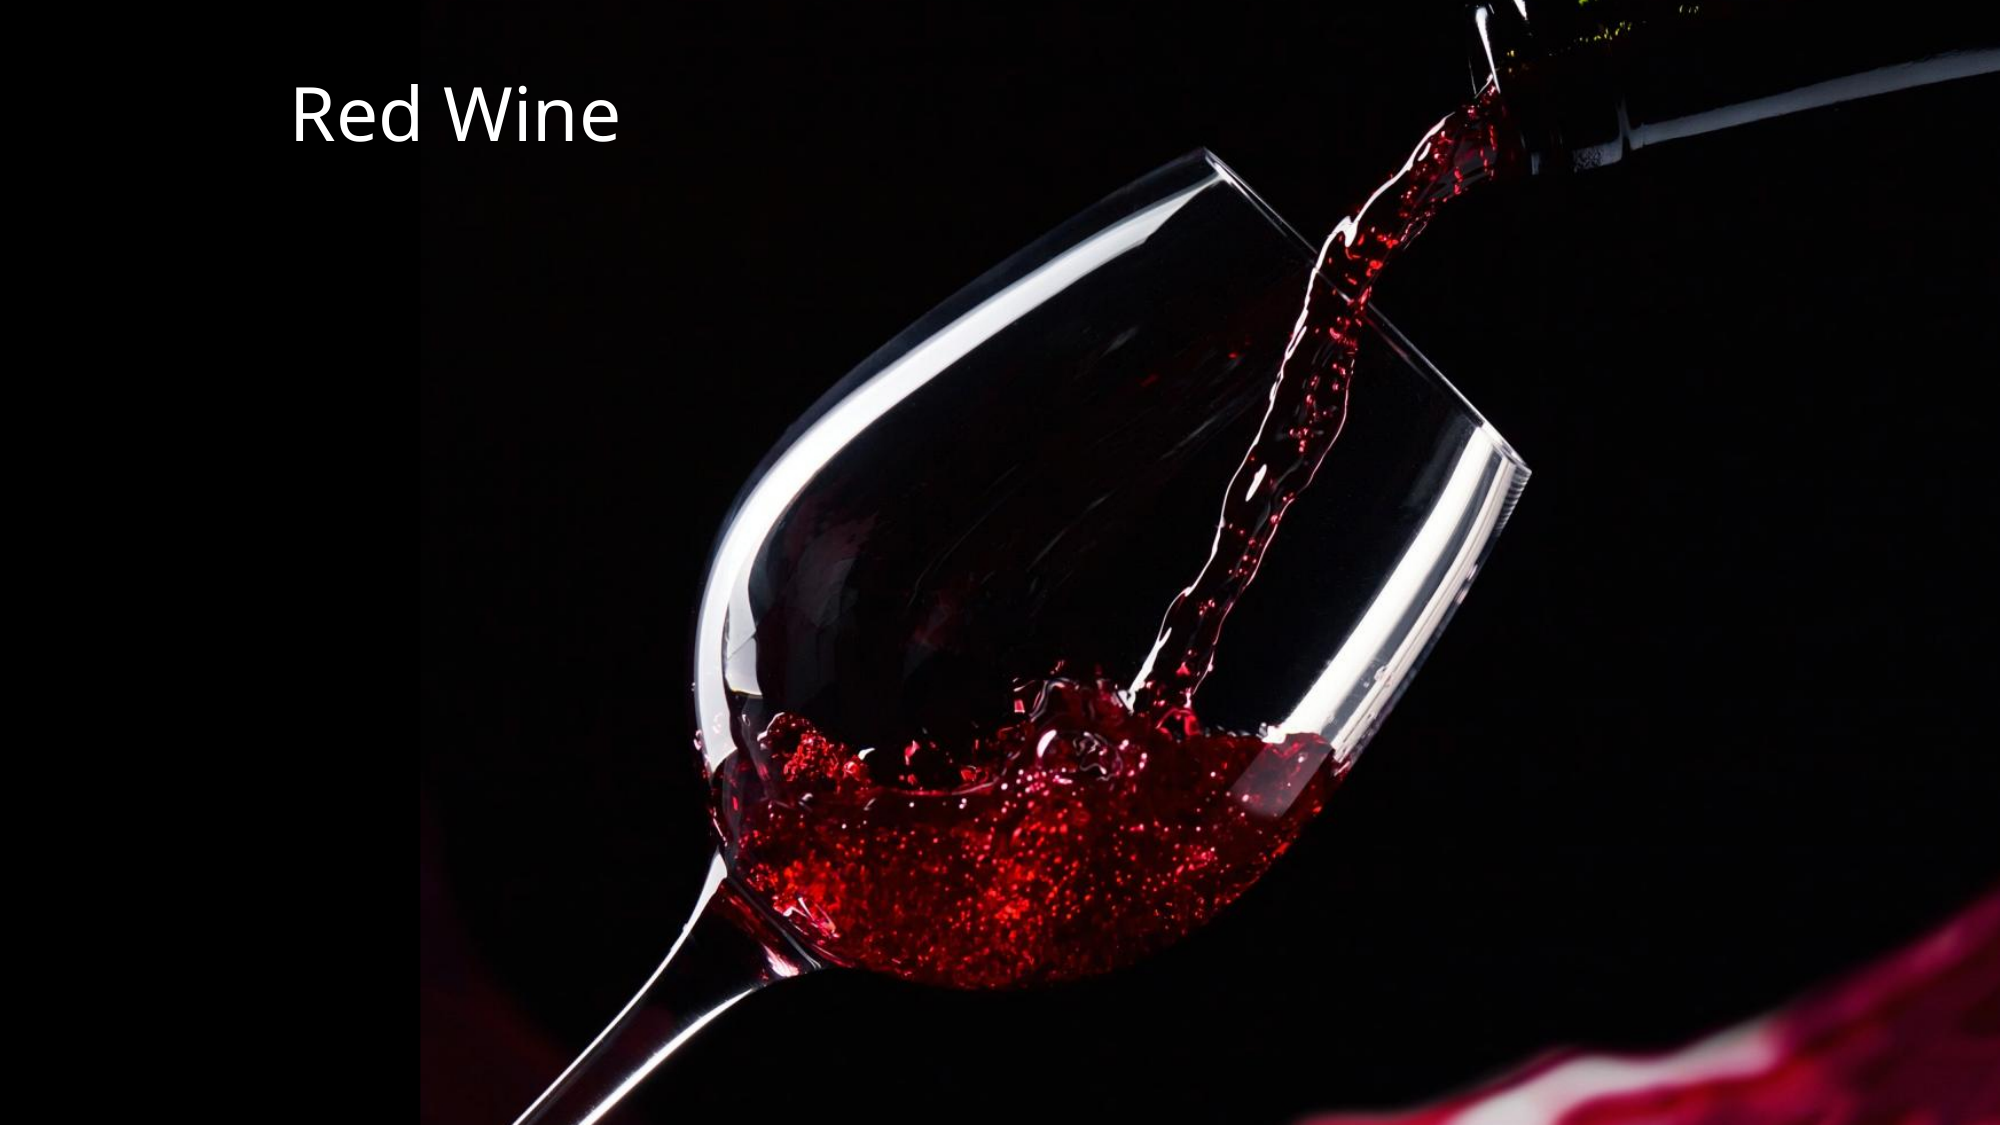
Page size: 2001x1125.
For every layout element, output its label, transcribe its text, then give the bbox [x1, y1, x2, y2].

picture [420, 0, 2000, 1125]
title Red Wine [38, 55, 420, 166]
